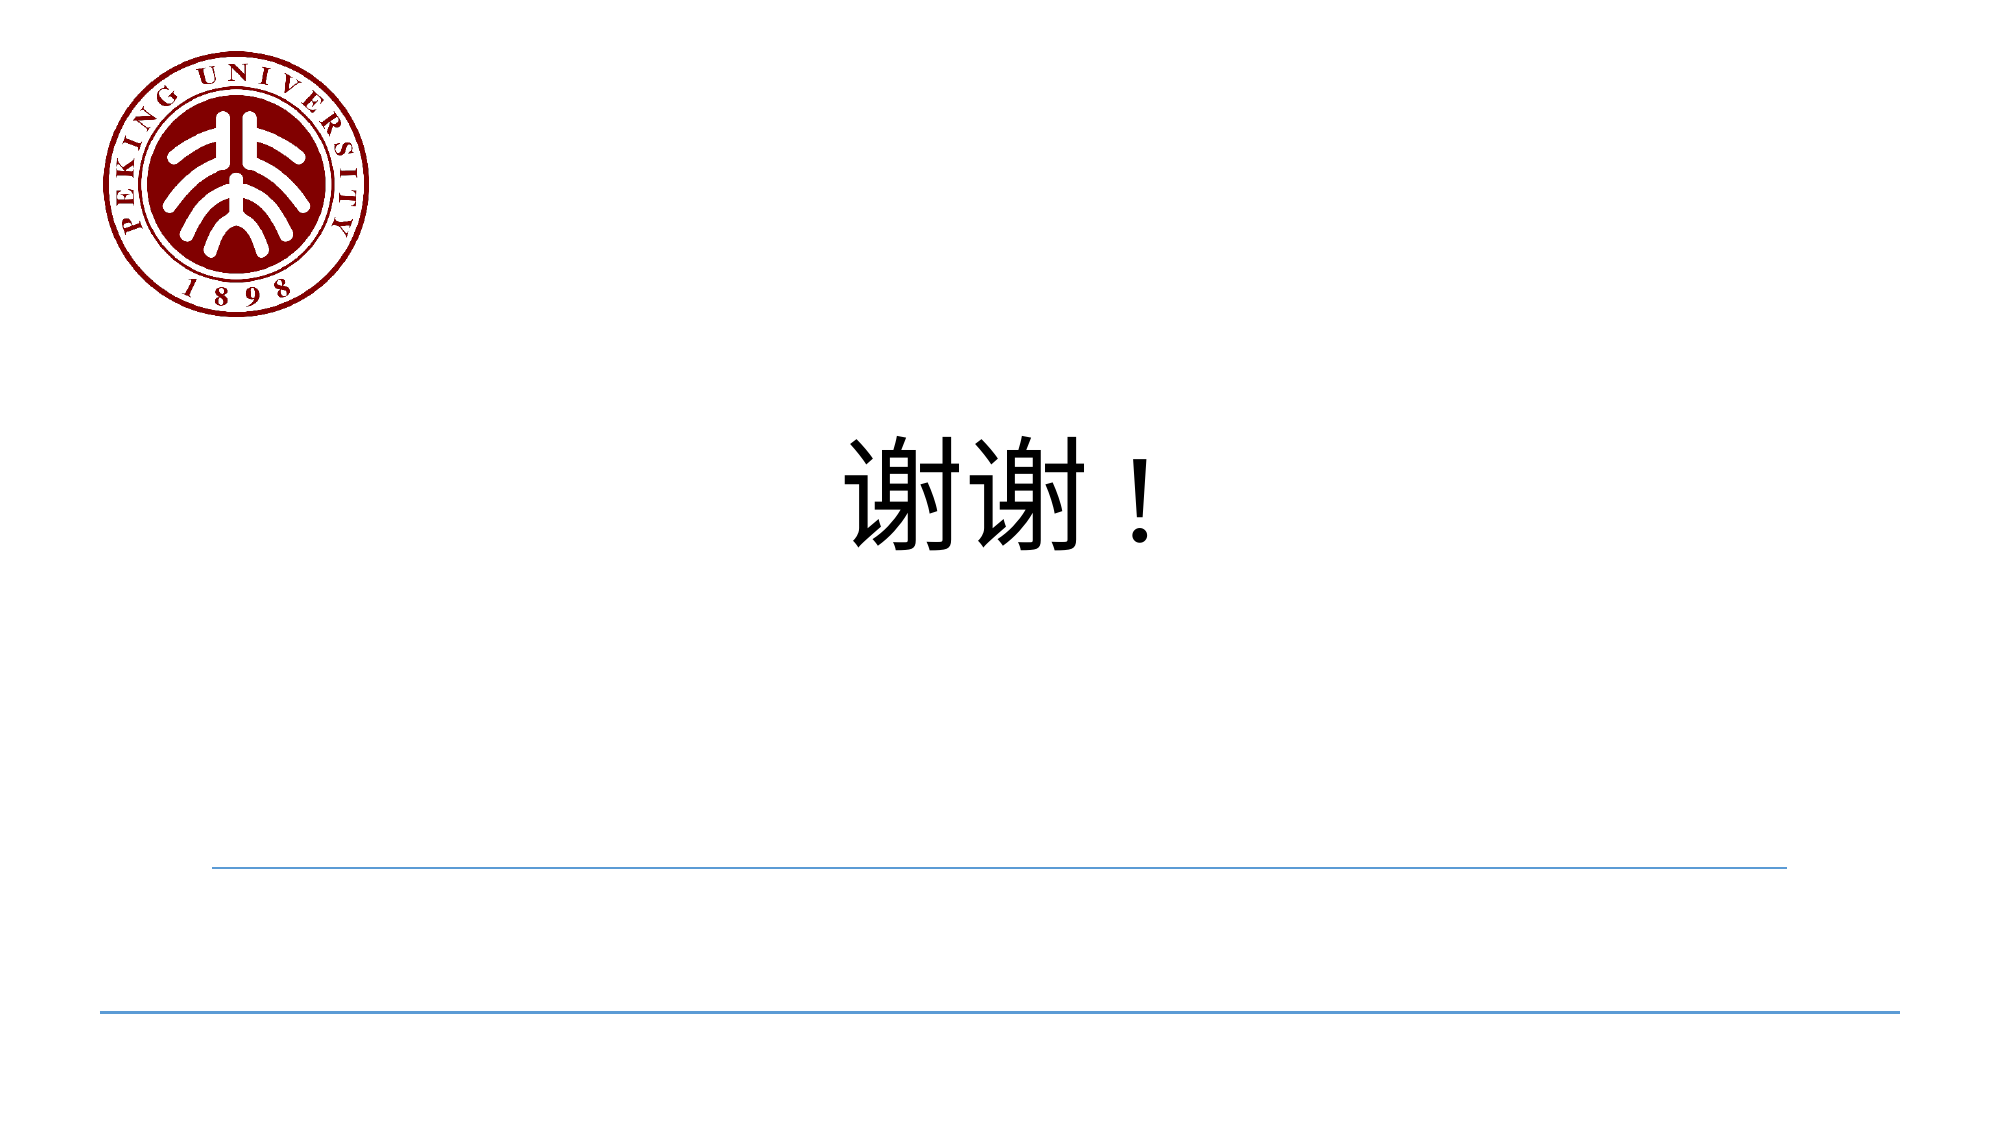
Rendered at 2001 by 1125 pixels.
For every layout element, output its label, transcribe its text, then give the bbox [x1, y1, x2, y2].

picture [103, 51, 369, 317]
title 谢谢! [249, 184, 1750, 576]
